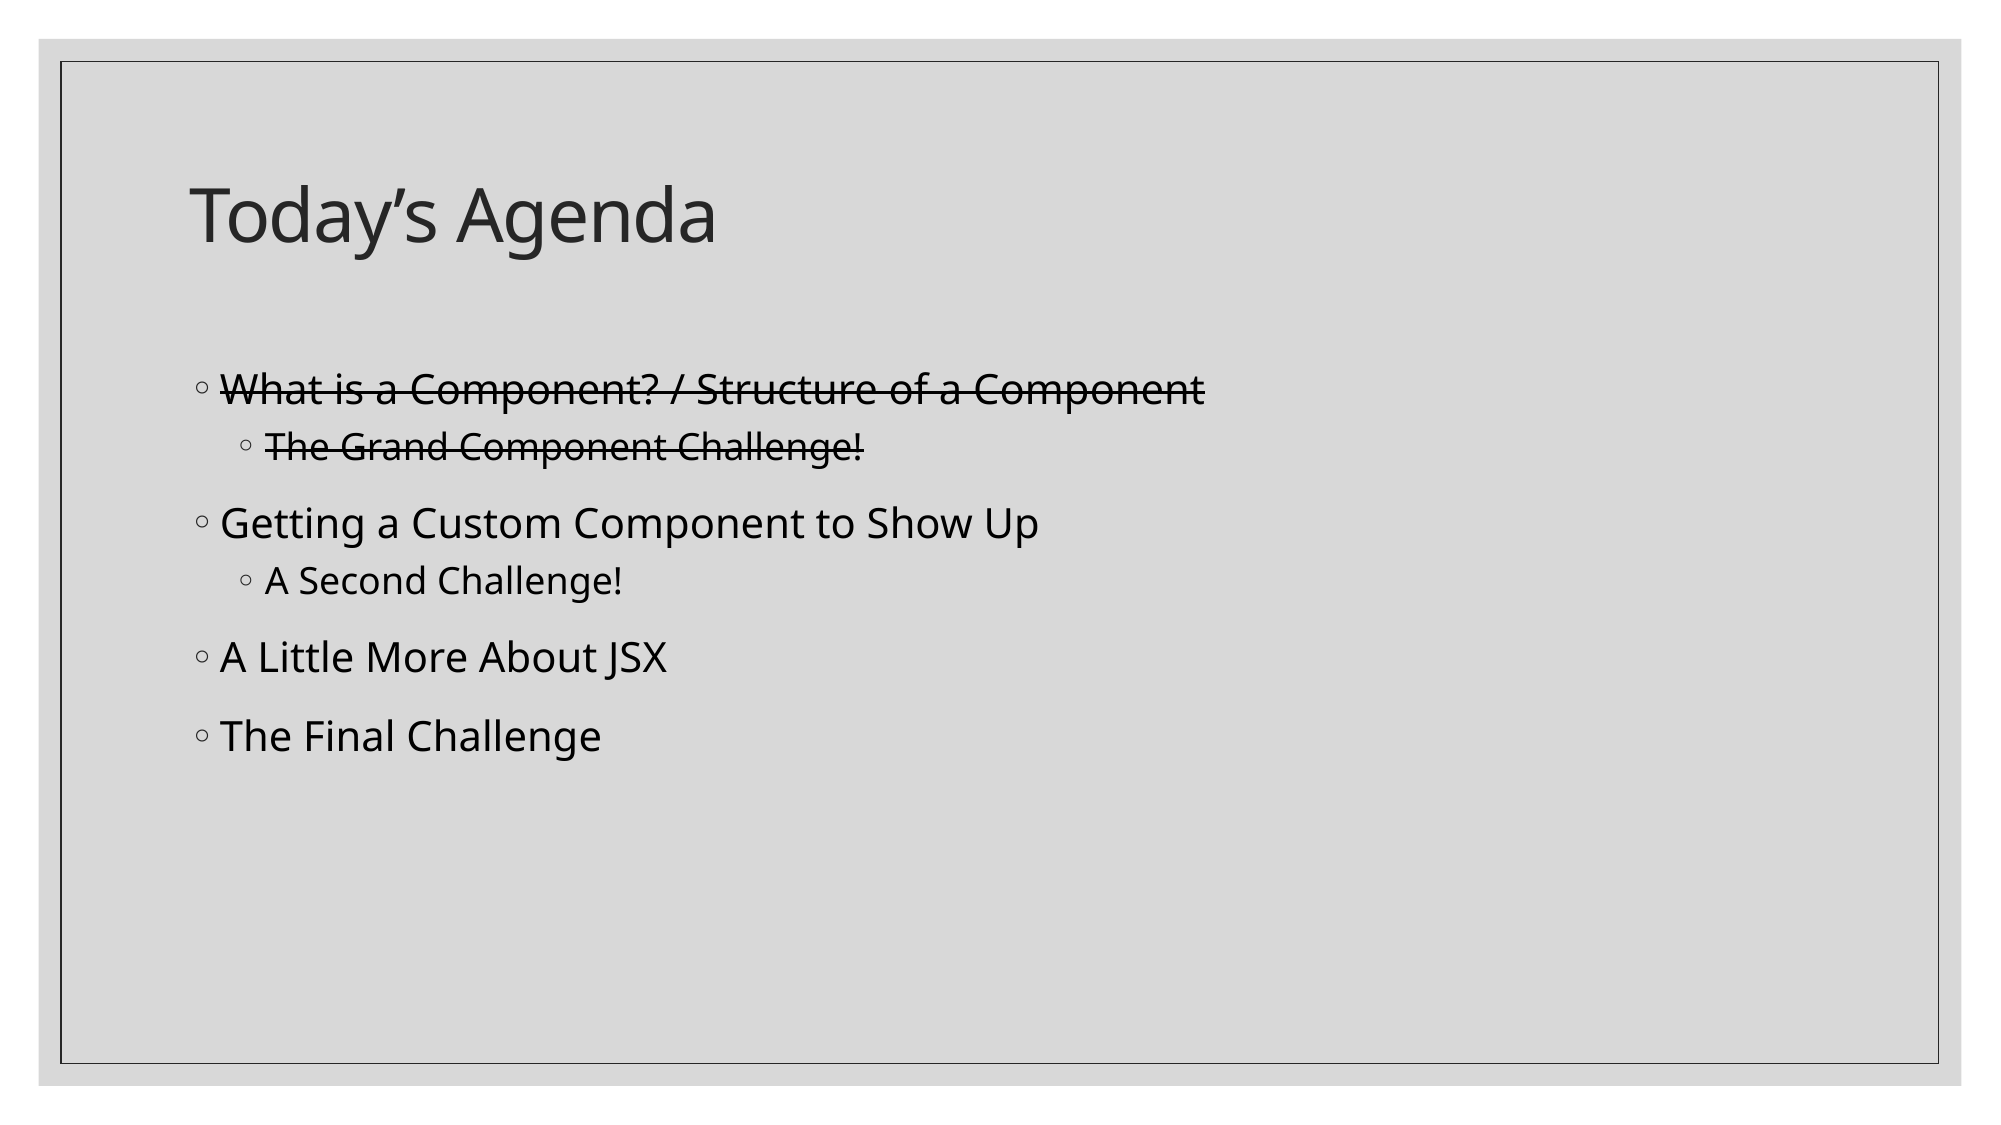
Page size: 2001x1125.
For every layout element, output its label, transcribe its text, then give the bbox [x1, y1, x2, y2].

title Today’s Agenda [174, 105, 1825, 331]
list What is a Component? / Structure of a Component The Grand Component Challenge! Getting a Custom Component to Show Up A Second Challenge! A Little More About JSX The Final Challenge [174, 345, 1825, 977]
